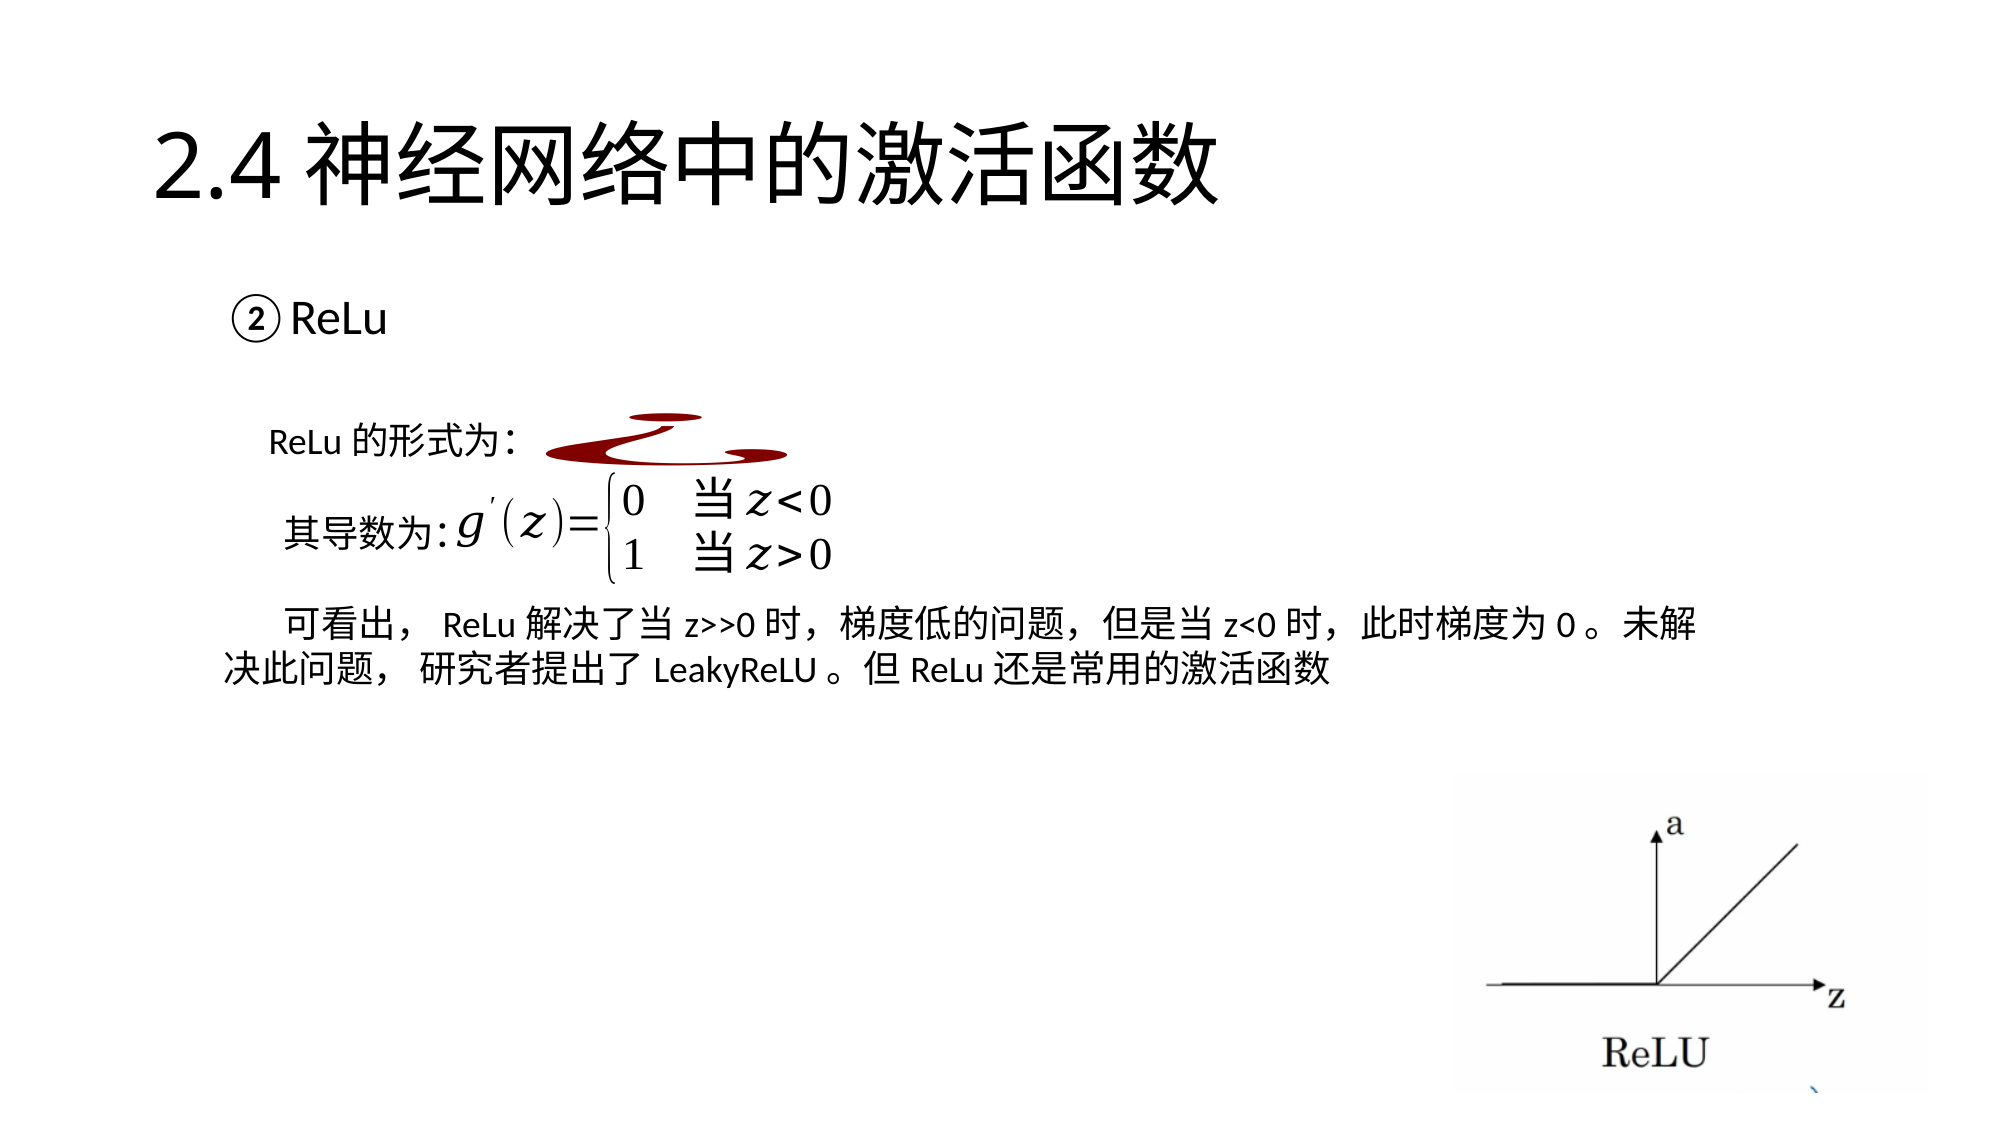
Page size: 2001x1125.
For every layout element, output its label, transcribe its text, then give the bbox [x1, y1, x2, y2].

picture [1454, 774, 1927, 1093]
text_box ②ReLu ReLu的形式为： 其导数为： 可看出，ReLu解决了当z>>0时，梯度低的问题，但是当z<0时，此时梯度为0。未解决此问题， 研究者提出了LeakyReLU。但ReLu还是常用的激活函数 [208, 277, 1726, 777]
title 2.4神经网络中的激活函数 [137, 59, 1863, 278]
